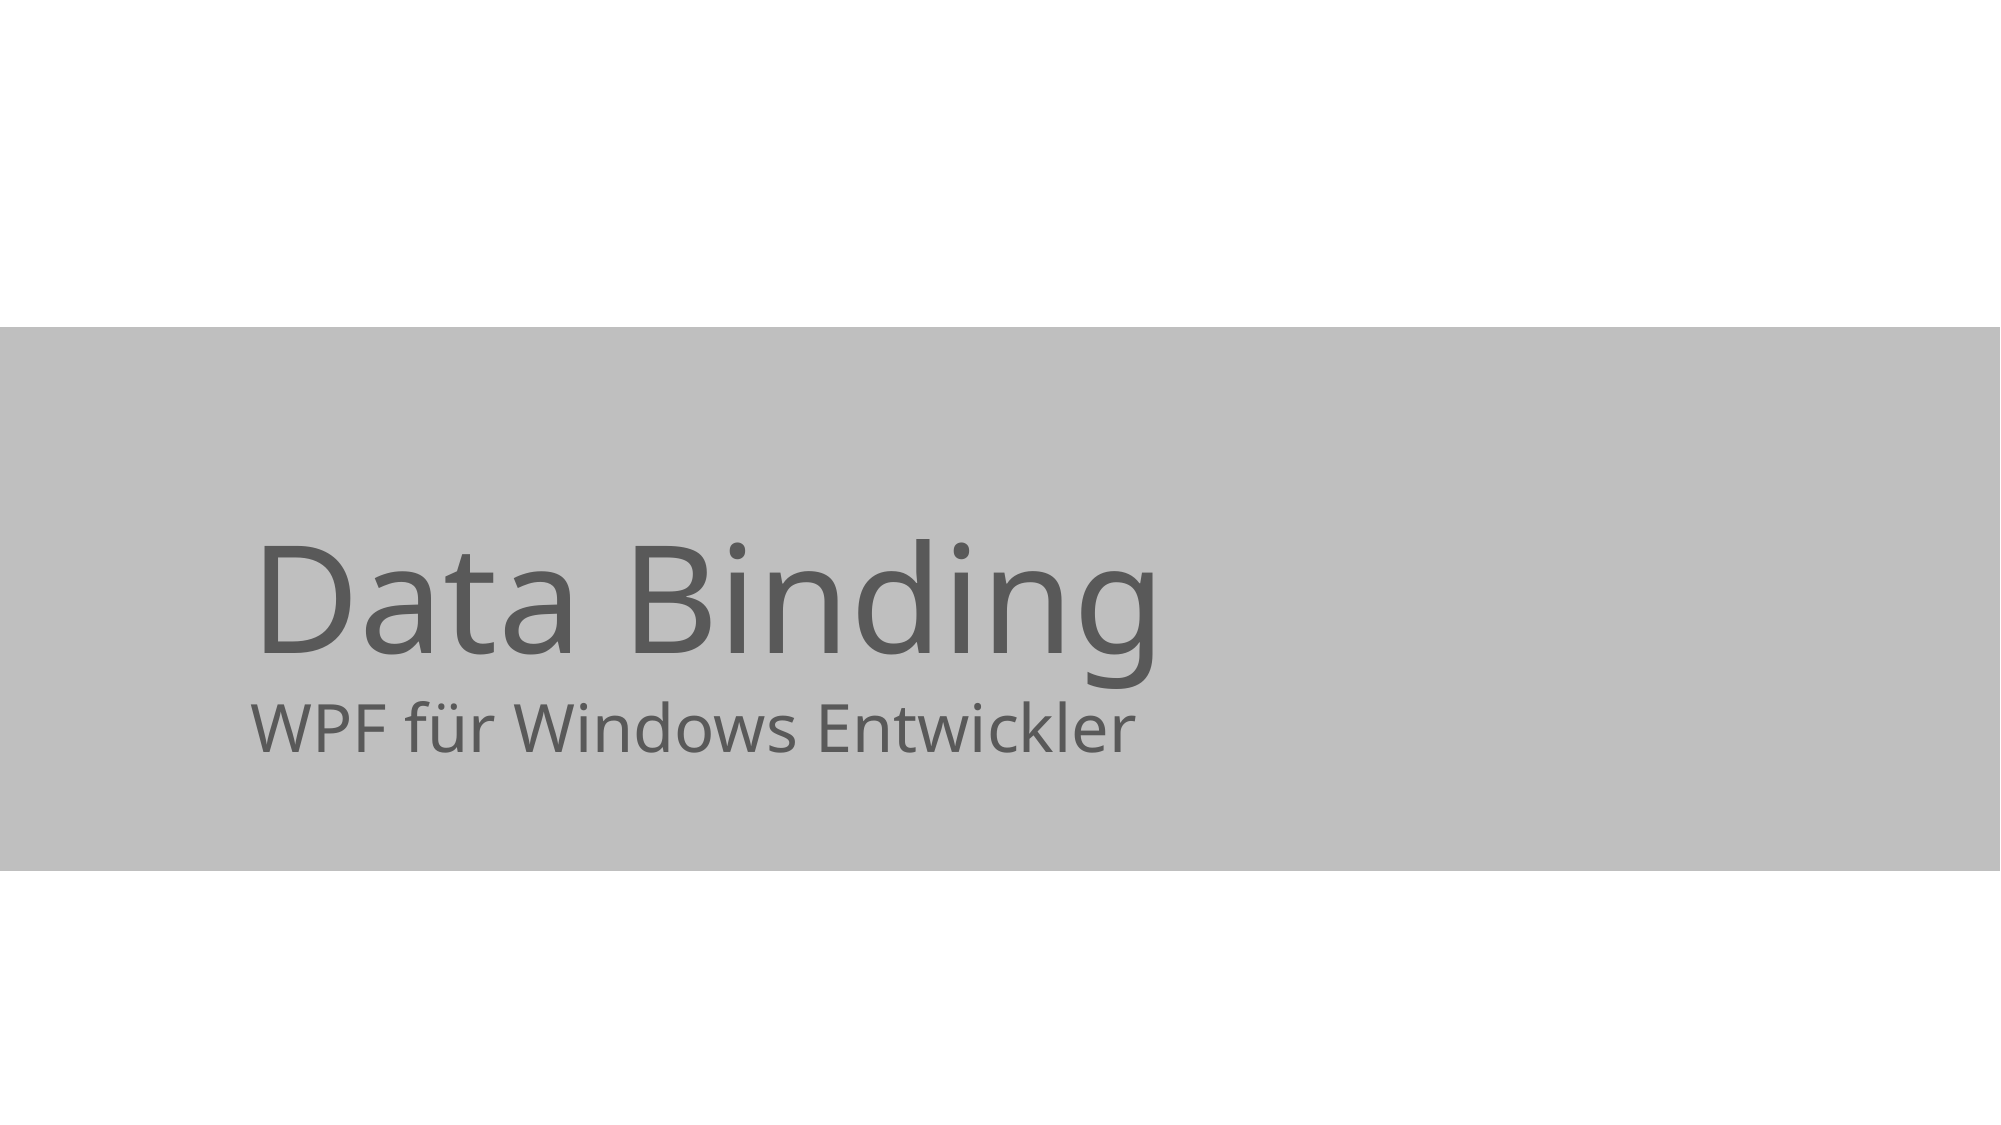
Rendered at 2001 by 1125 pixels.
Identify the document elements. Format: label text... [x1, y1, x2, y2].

list WPF für Windows Entwickler [250, 685, 1790, 766]
title Data Binding [250, 534, 1788, 685]
